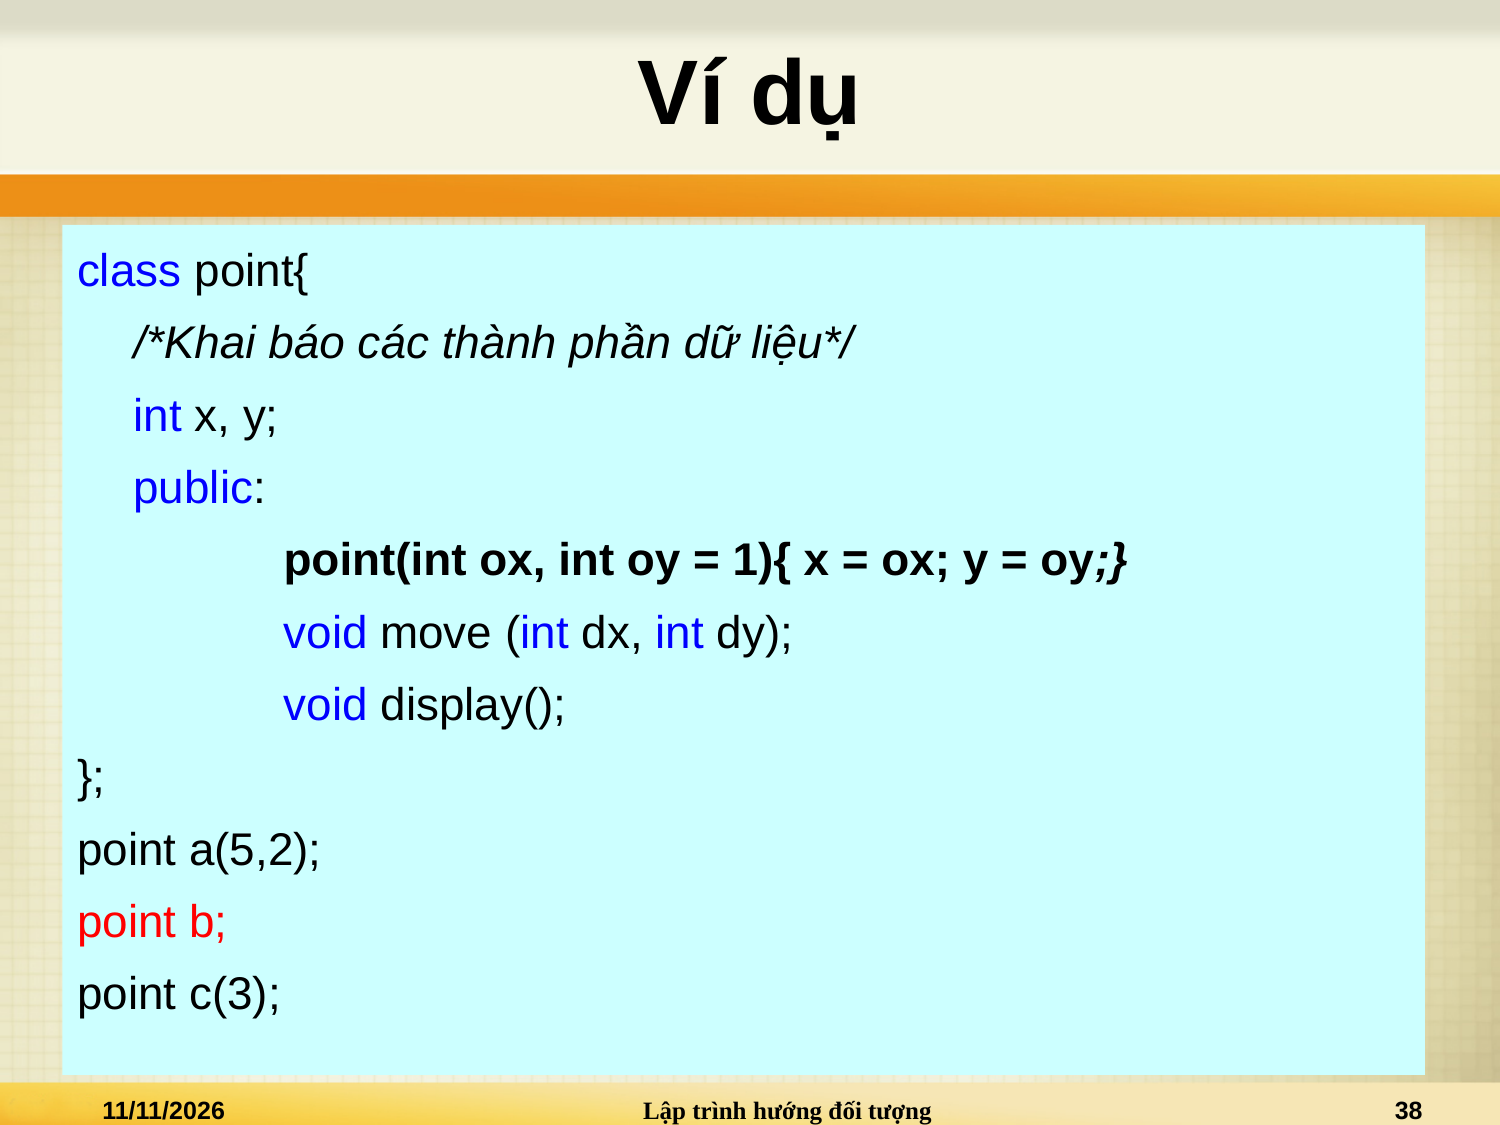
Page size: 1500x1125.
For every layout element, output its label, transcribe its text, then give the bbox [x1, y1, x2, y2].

title Ví dụ [0, 0, 1500, 175]
picture [0, 175, 1500, 1125]
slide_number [87, 1087, 438, 1125]
footer Lập trình hướng đối tượng [549, 1087, 1025, 1125]
slide_number 38 [1087, 1087, 1438, 1125]
text_box class point{ /*Khai báo các thành phần dữ liệu*/ int x, y; public: point(int ox, int oy = 1){ x = ox; y = oy;} void move (int dx, int dy); void display(); }; point a(5,2); point b; point c(3); [62, 224, 1425, 1075]
